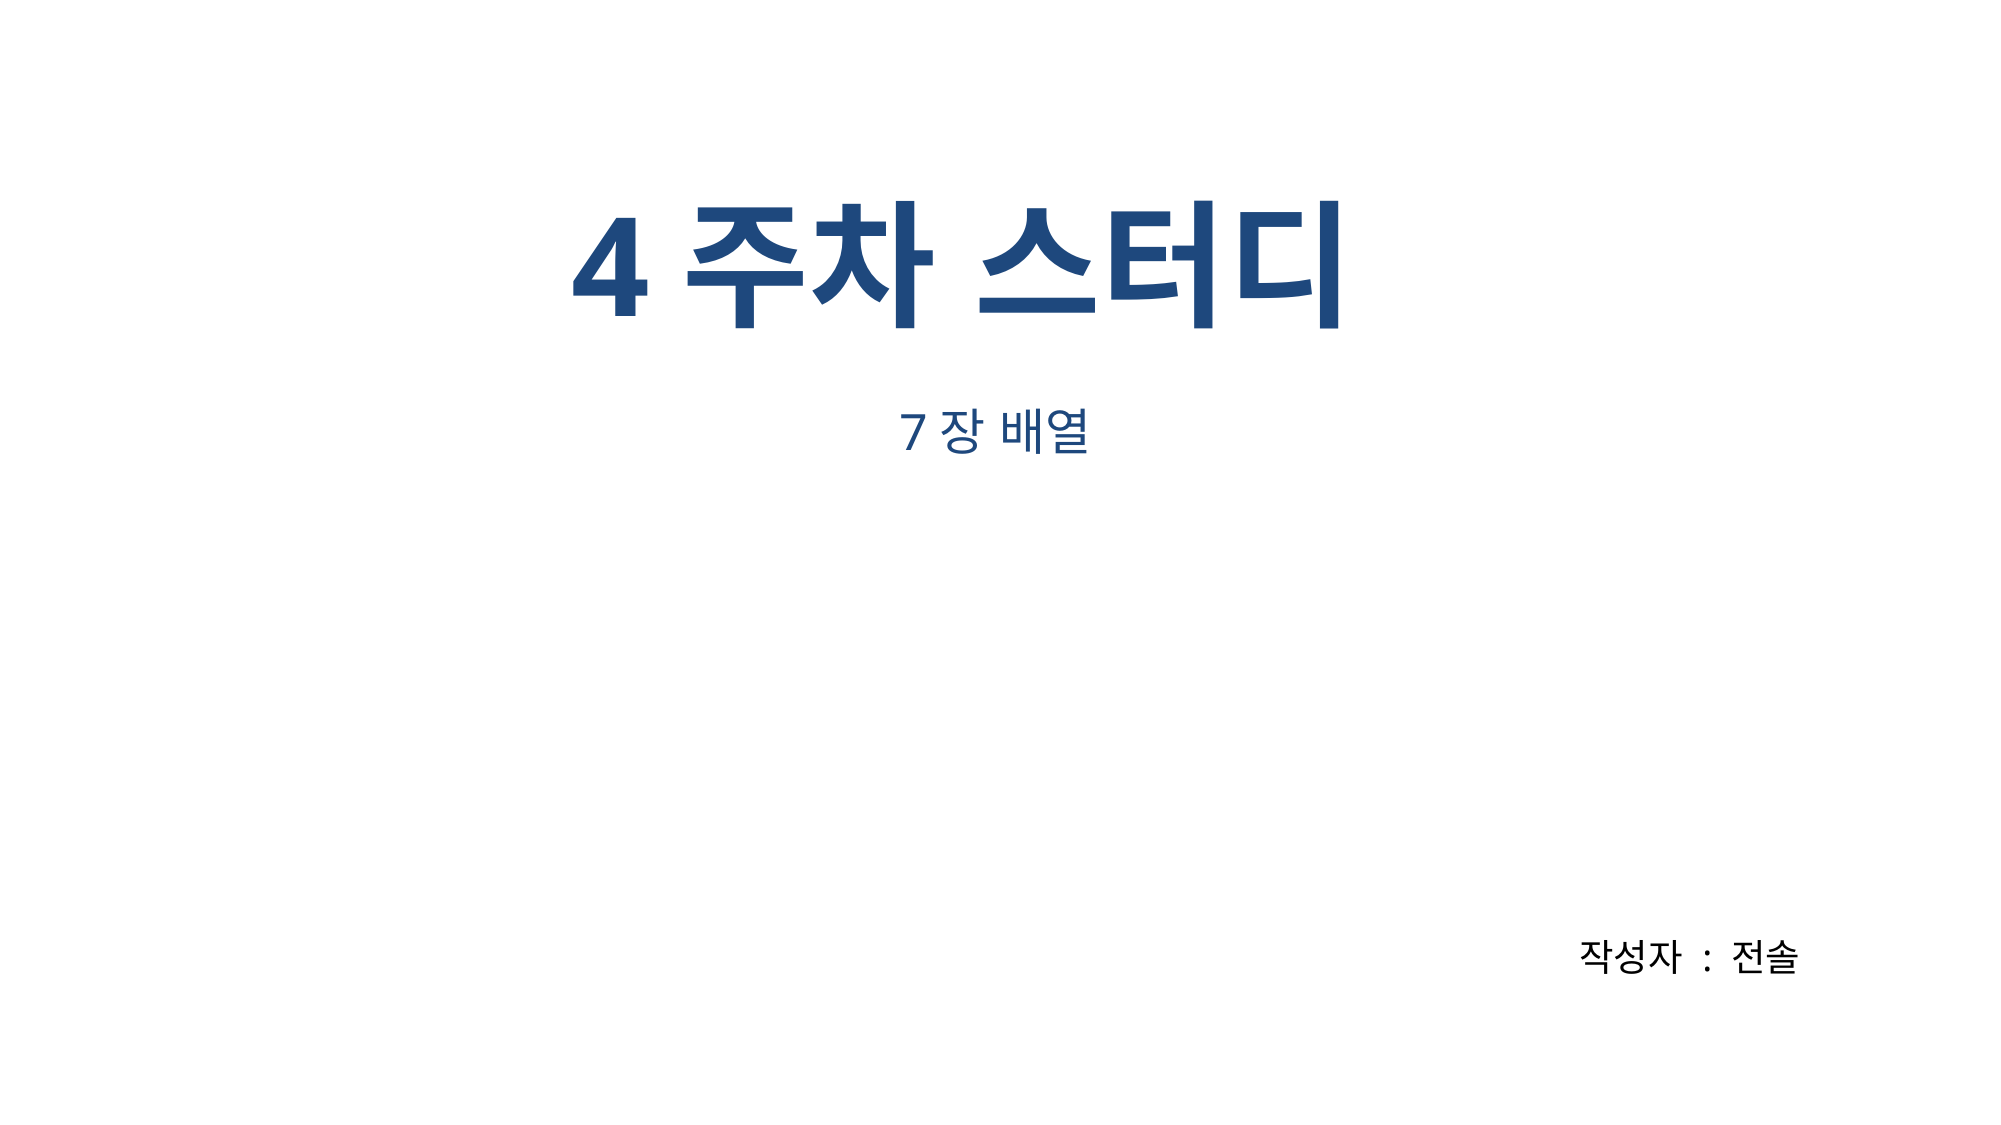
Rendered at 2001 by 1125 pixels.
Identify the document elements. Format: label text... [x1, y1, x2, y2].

subtitle 7장 배열 [842, 399, 1150, 481]
text_box 작성자 : 전솔 [1564, 927, 1816, 987]
title 4주차 스터디 [451, 145, 1474, 354]
